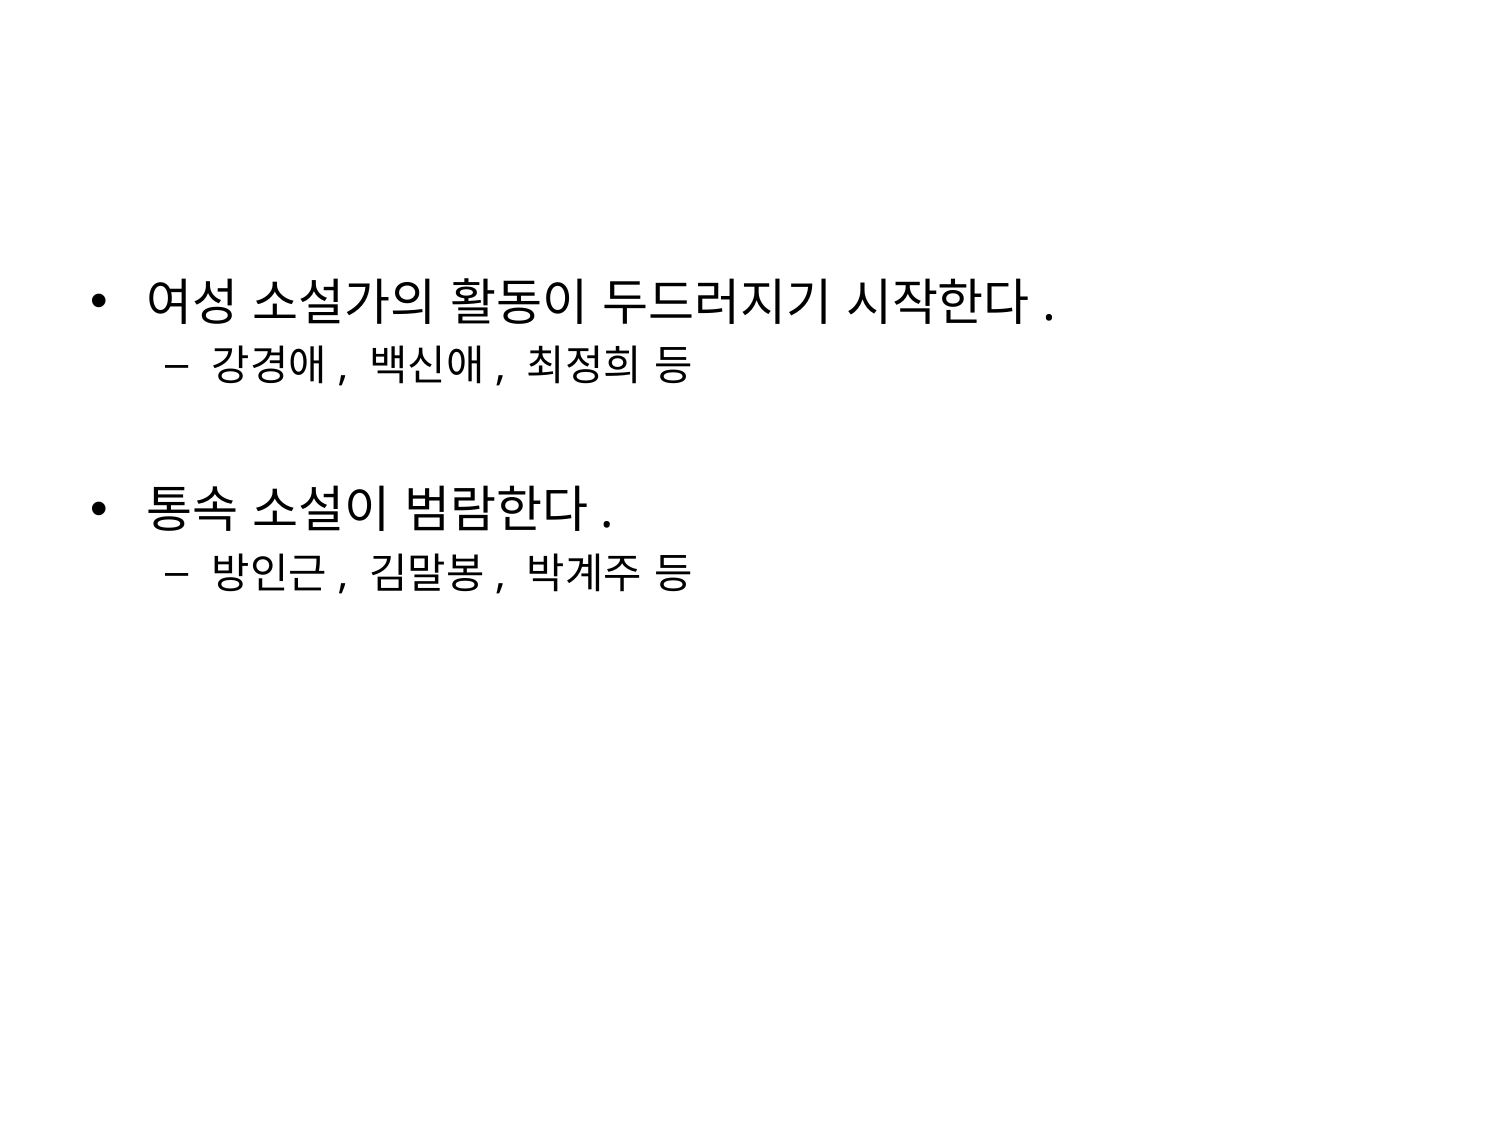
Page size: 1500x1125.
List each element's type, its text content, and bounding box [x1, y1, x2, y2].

list 여성 소설가의 활동이 두드러지기 시작한다. 강경애, 백신애, 최정희 등 통속 소설이 범람한다. 방인근, 김말봉, 박계주 등 [75, 262, 1425, 1005]
